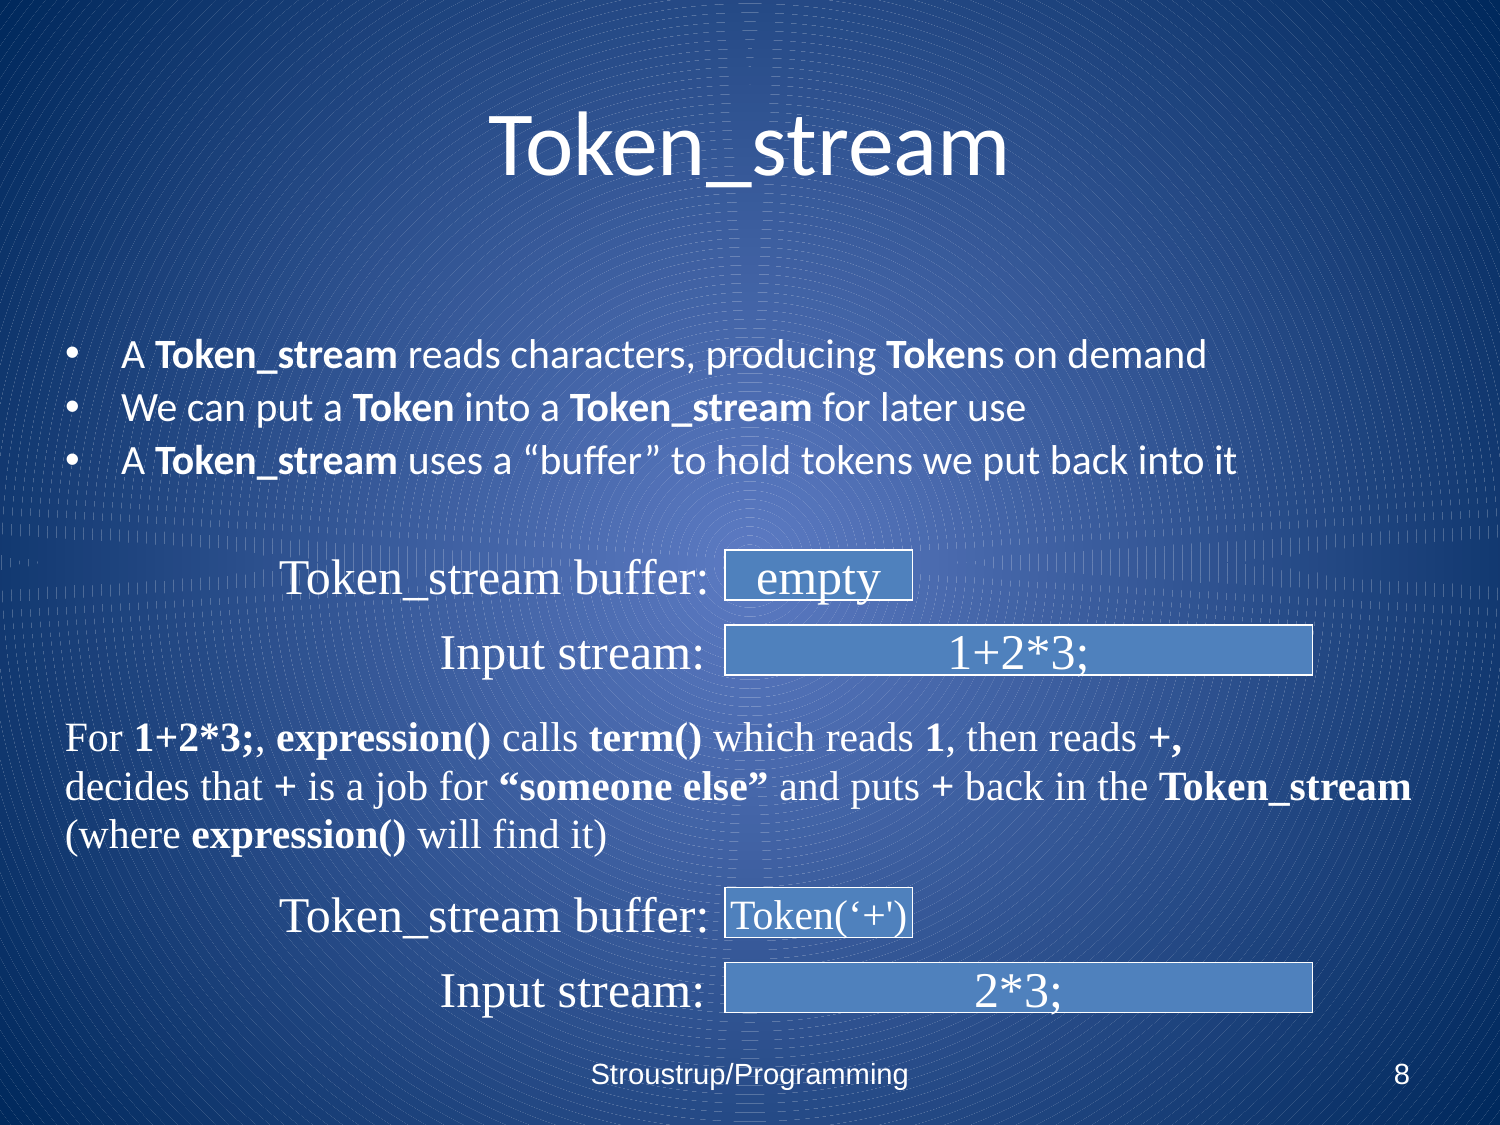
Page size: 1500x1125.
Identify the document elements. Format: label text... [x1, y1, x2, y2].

text_box 2*3; [724, 962, 1313, 1013]
text_box Token_stream buffer: [264, 874, 725, 950]
text_box Input stream: [424, 949, 721, 1025]
text_box 1+2*3; [724, 624, 1313, 675]
text_box For 1+2*3;, expression() calls term() which reads 1, then reads +, decides that + is a job for “someone else” and puts + back in the Token_stream (where expression() will find it) [50, 712, 1500, 838]
list A Token_stream reads characters, producing Tokens on demand We can put a Token into a Token_stream for later use A Token_stream uses a “buffer” to hold tokens we put back into it [50, 324, 1500, 500]
text_box Token_stream buffer: [264, 537, 725, 613]
slide_number 8 [1074, 1042, 1425, 1103]
text_box Input stream: [424, 612, 721, 688]
footer Stroustrup/Programming [512, 1042, 988, 1103]
text_box empty [725, 549, 913, 600]
title Token_stream [75, 45, 1425, 233]
text_box Token(‘+') [725, 887, 913, 938]
